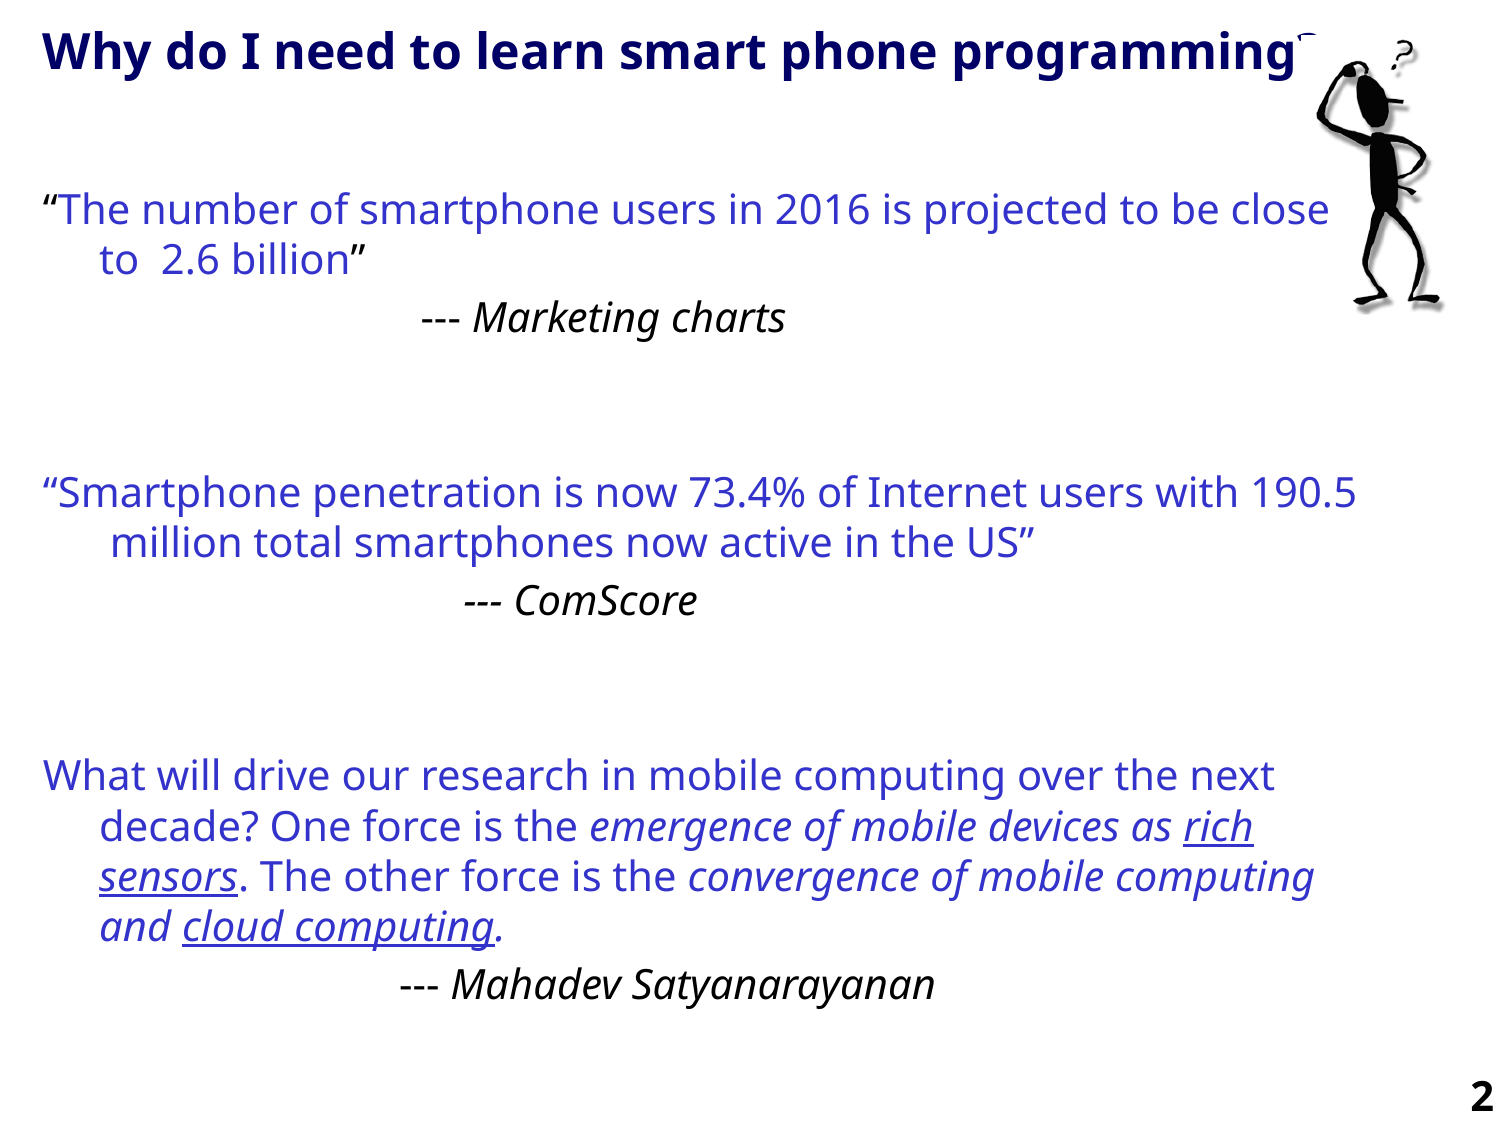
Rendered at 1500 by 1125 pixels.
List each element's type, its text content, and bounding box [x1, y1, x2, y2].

slide_number 2 [1034, 1062, 1500, 1125]
title Why do I need to learn smart phone programming? [27, 12, 1485, 126]
text_box “The number of smartphone users in 2016 is projected to be close to 2.6 billion” --- Marketing charts “Smartphone penetration is now 73.4% of Internet users with 190.5 million total smartphones now active in the US” --- ComScore What will drive our research in mobile computing over the next decade? One force is the emergence of mobile devices as rich sensors. The other force is the convergence of mobile computing and cloud computing. --- Mahadev Satyanarayanan [27, 174, 1378, 1063]
picture [1301, 35, 1455, 315]
